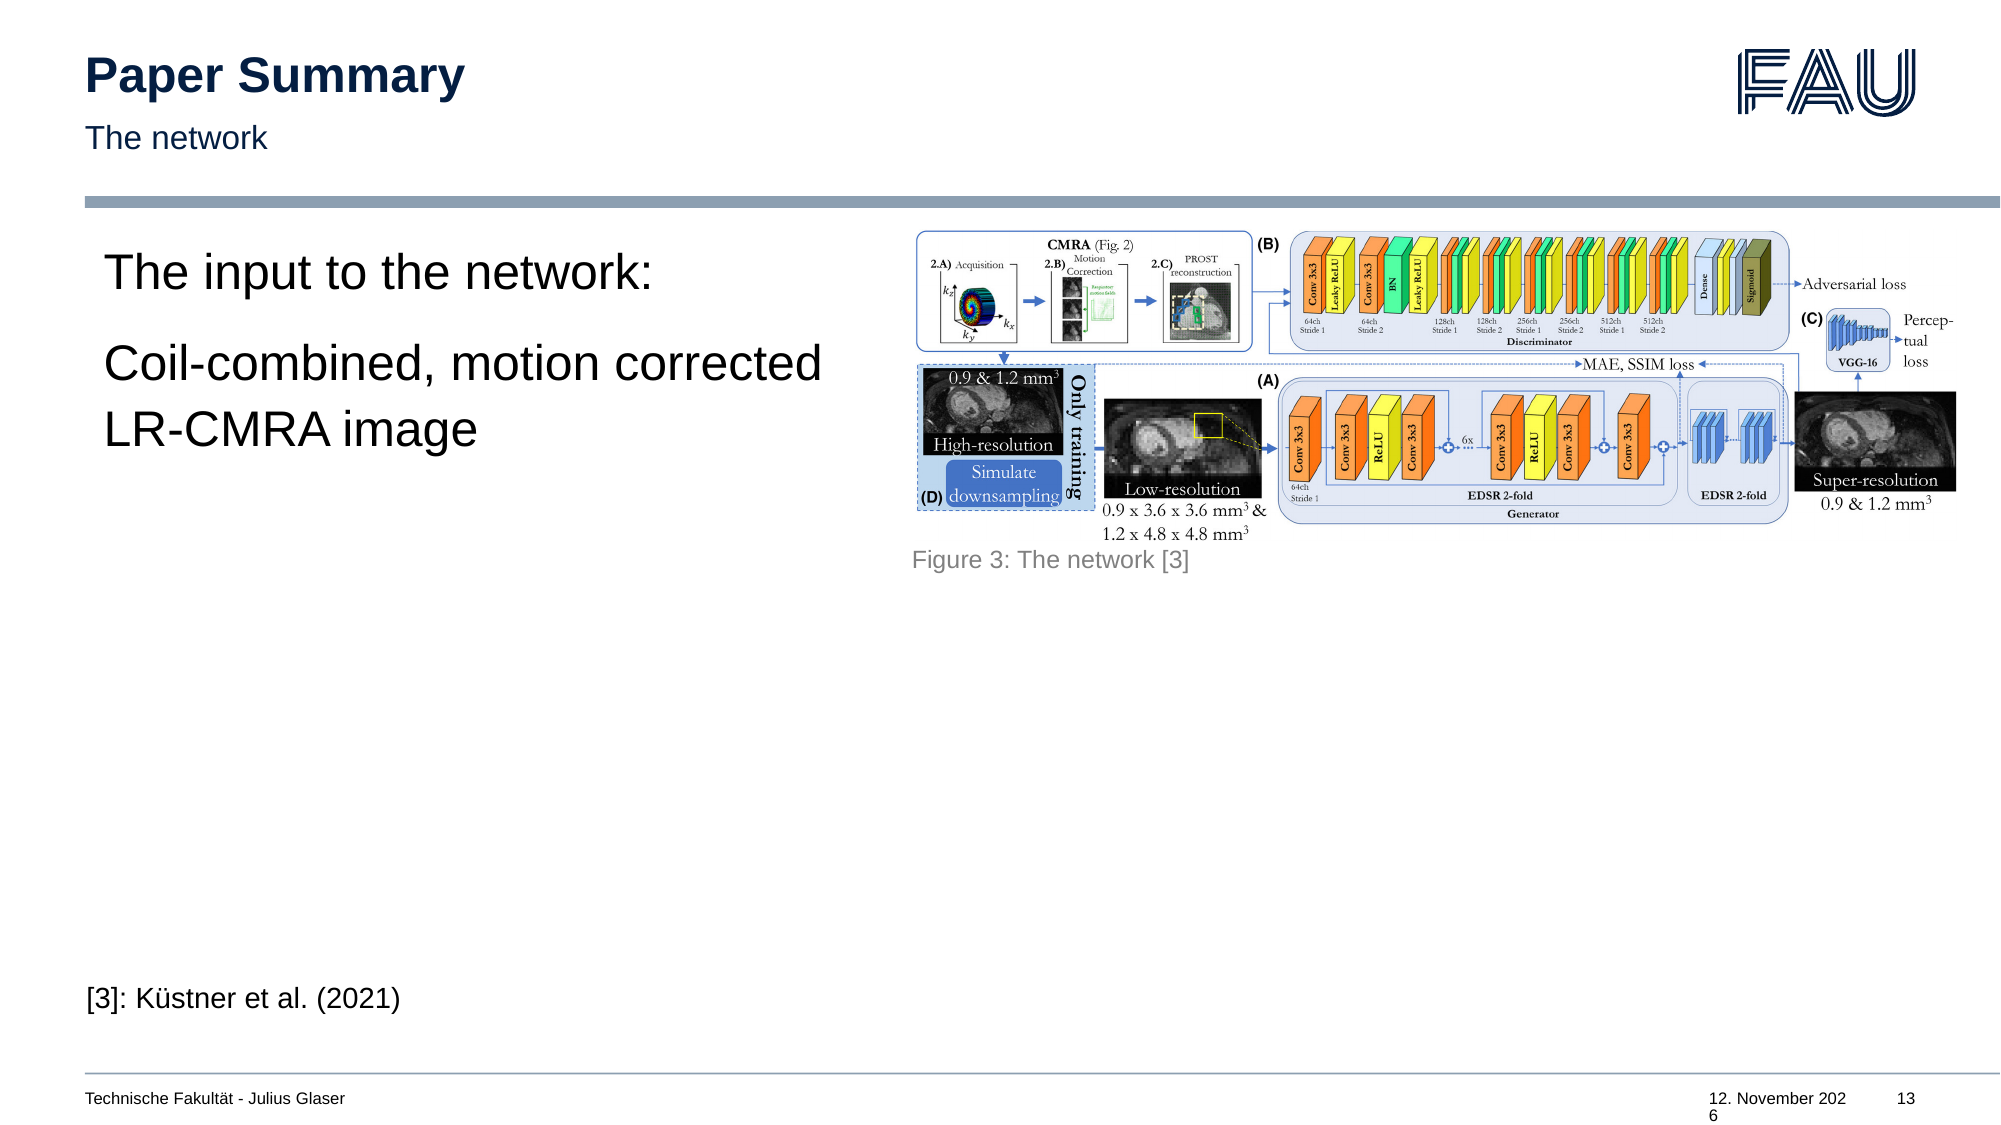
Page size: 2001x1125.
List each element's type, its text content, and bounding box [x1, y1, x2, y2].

slide_number 13 [1883, 1088, 1916, 1109]
text_box [3]: Küstner et al. (2021) [86, 976, 1313, 1015]
title Paper Summary [85, 49, 1208, 104]
text_box Figure 3: The network [3] [911, 541, 1484, 574]
list The network [85, 112, 1208, 154]
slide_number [1708, 1088, 1849, 1109]
footer Technische Fakultät - Julius Glaser [85, 1088, 983, 1109]
picture [911, 229, 1959, 541]
text_box The input to the network: Coil-combined, motion corrected LR-CMRA image [103, 233, 911, 526]
